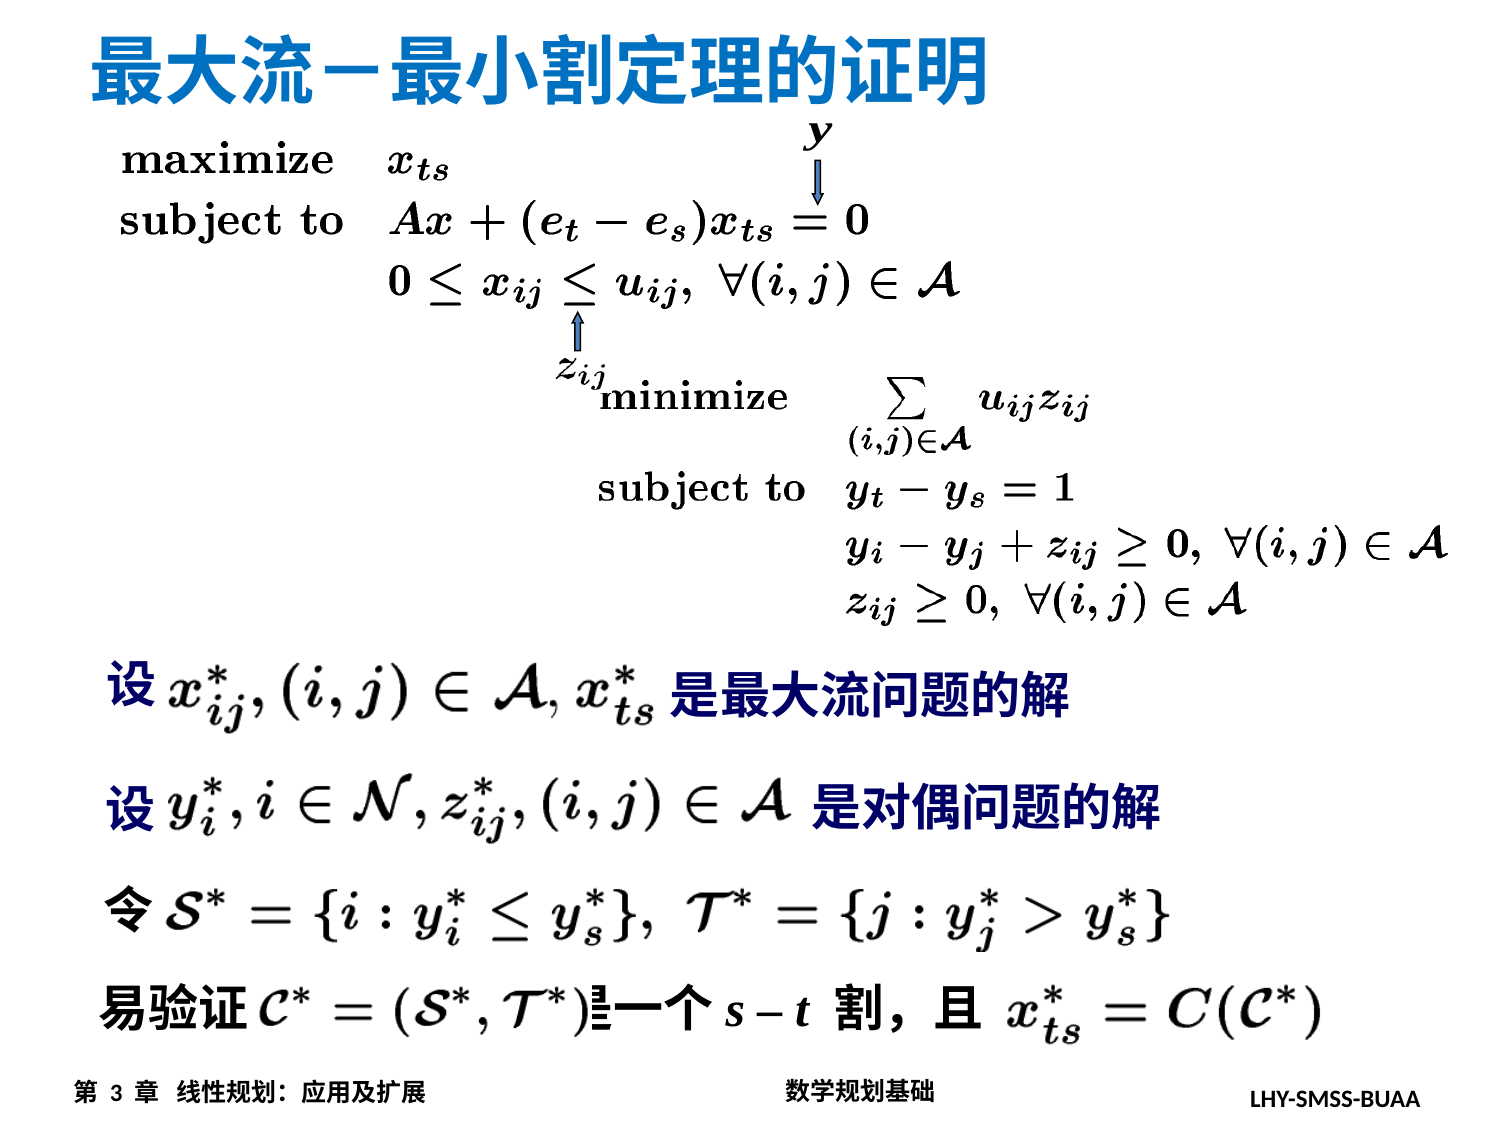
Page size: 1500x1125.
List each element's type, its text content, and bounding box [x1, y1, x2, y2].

picture [116, 137, 963, 313]
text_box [75, 767, 1262, 846]
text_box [793, 115, 844, 205]
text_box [75, 645, 1120, 736]
picture [1005, 981, 1326, 1047]
picture [591, 373, 1453, 629]
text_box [83, 968, 1192, 1045]
text_box 最大流－最小割定理的证明 [74, 16, 1044, 121]
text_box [552, 312, 613, 393]
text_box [88, 870, 1176, 953]
